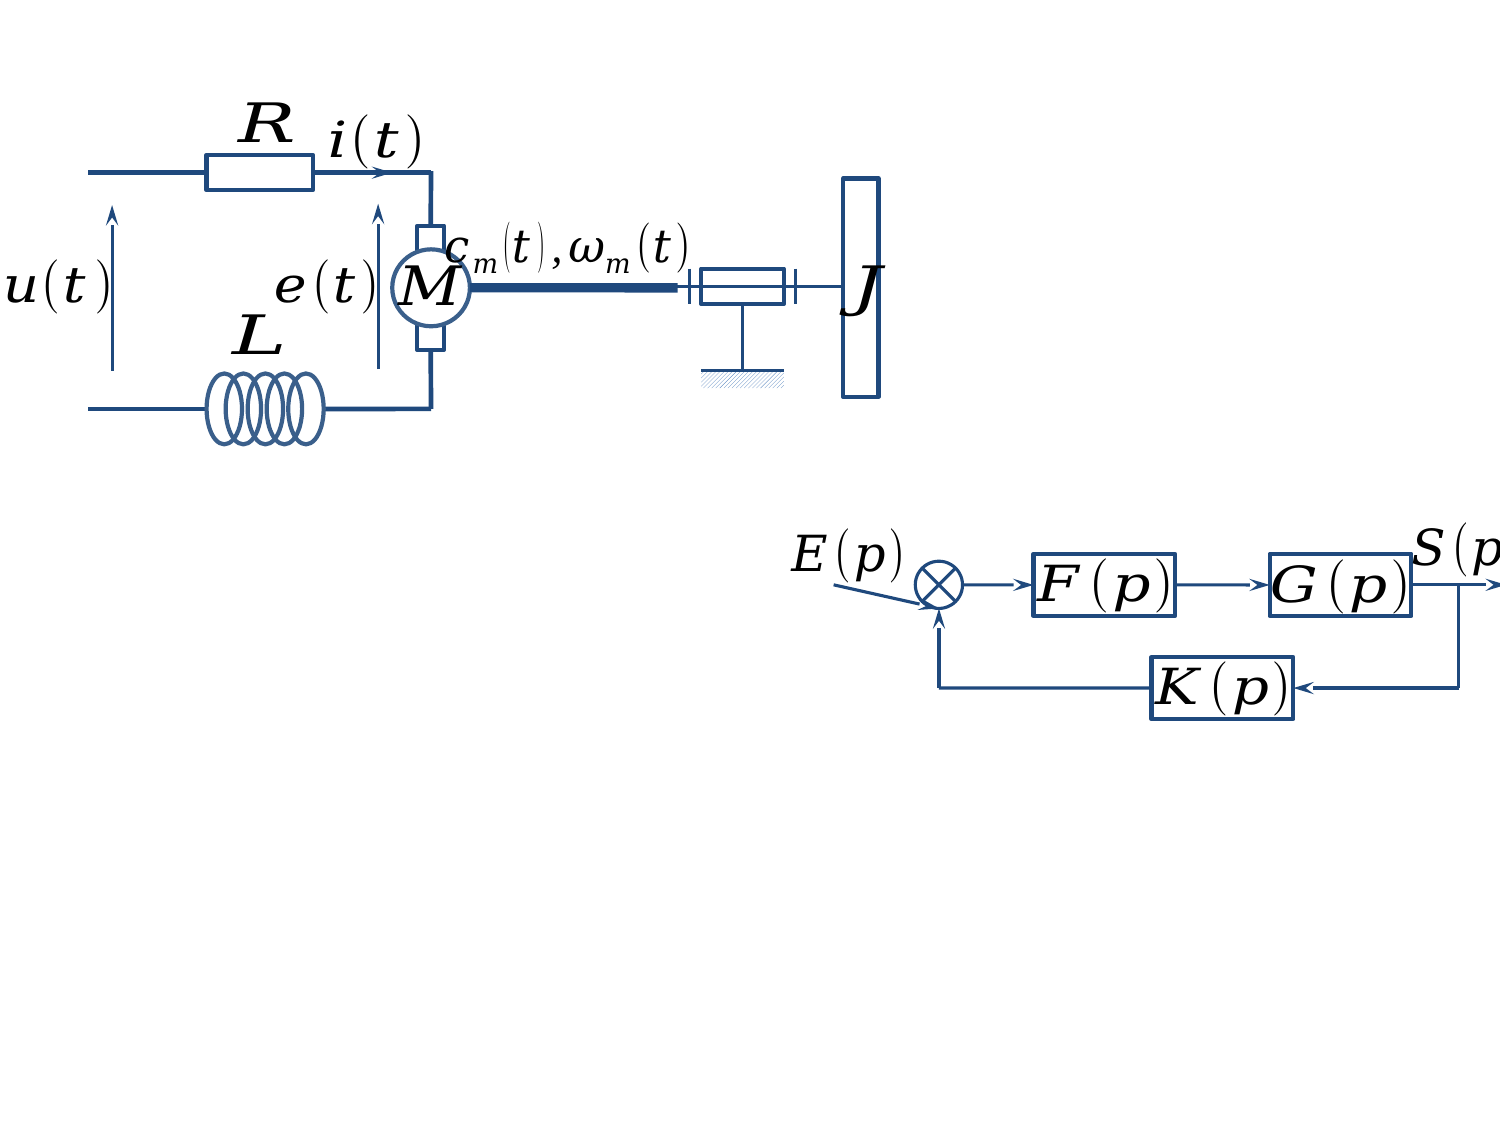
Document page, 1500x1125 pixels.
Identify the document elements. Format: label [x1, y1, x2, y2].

text_box [699, 375, 786, 390]
text_box [415, 224, 446, 250]
text_box [841, 268, 881, 399]
text_box [1149, 655, 1295, 721]
text_box [699, 267, 786, 285]
text_box [1268, 552, 1413, 618]
text_box [286, 371, 326, 447]
text_box [699, 295, 786, 306]
text_box [841, 176, 881, 313]
text_box [264, 371, 295, 447]
text_box [245, 371, 275, 447]
text_box [390, 247, 472, 329]
text_box [415, 326, 446, 352]
text_box [204, 153, 315, 192]
text_box [1031, 552, 1177, 618]
text_box [204, 371, 233, 447]
text_box [223, 371, 254, 447]
text_box [913, 559, 965, 611]
